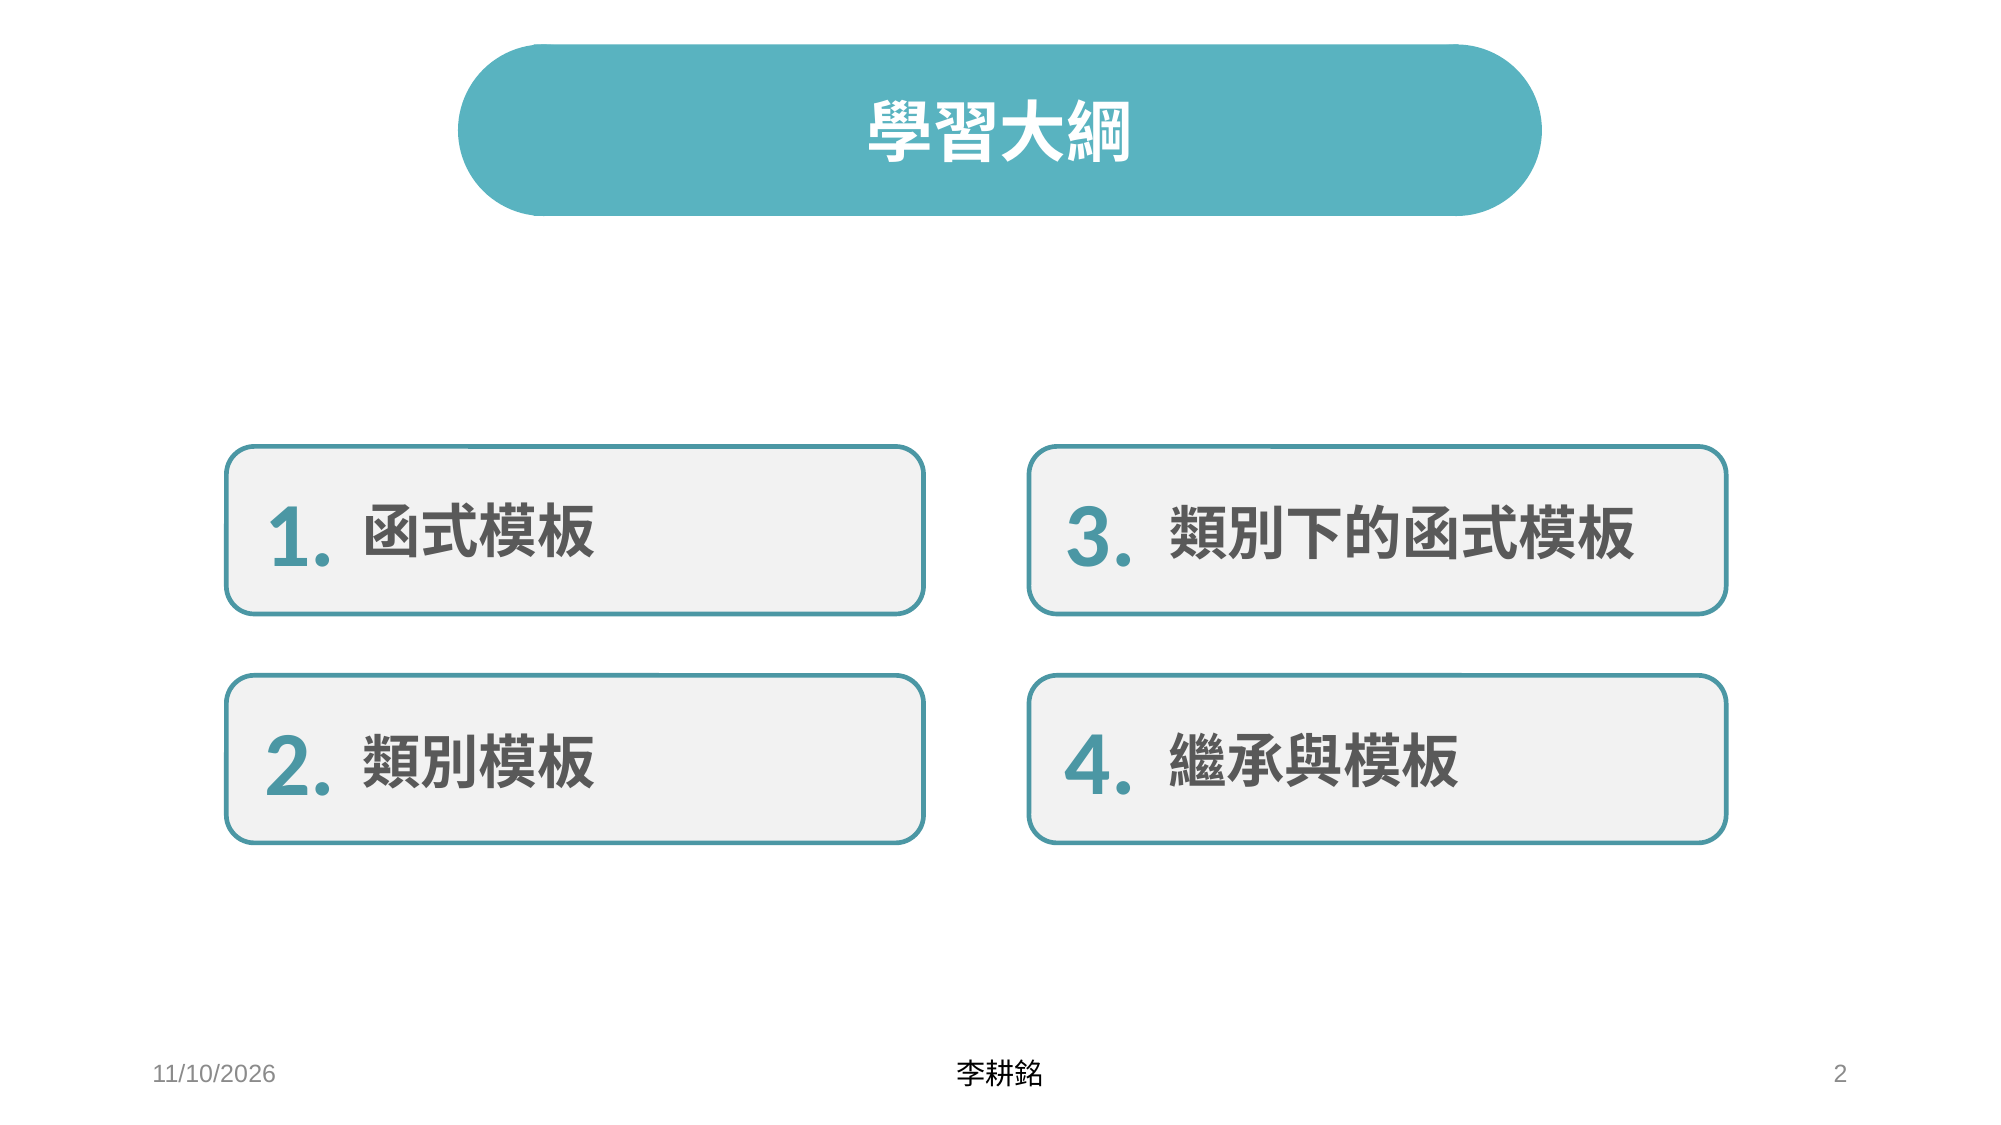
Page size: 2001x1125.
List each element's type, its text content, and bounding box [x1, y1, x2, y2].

text_box 繼承與模板 [1153, 716, 1475, 802]
text_box [225, 674, 925, 844]
footer 李耕銘 [662, 1042, 1338, 1103]
text_box [225, 445, 925, 616]
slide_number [137, 1042, 588, 1103]
text_box 類別下的函式模板 [1154, 489, 1651, 574]
text_box [1027, 674, 1728, 844]
text_box 4. [1049, 695, 1151, 821]
title 學習大綱 [137, 44, 1863, 217]
text_box 1. [249, 467, 350, 593]
text_box 類別模板 [347, 718, 611, 803]
text_box [1027, 445, 1728, 616]
text_box 函式模板 [347, 487, 611, 572]
slide_number 2 [1412, 1042, 1863, 1103]
text_box 3. [1049, 467, 1151, 592]
text_box 2. [249, 696, 350, 821]
